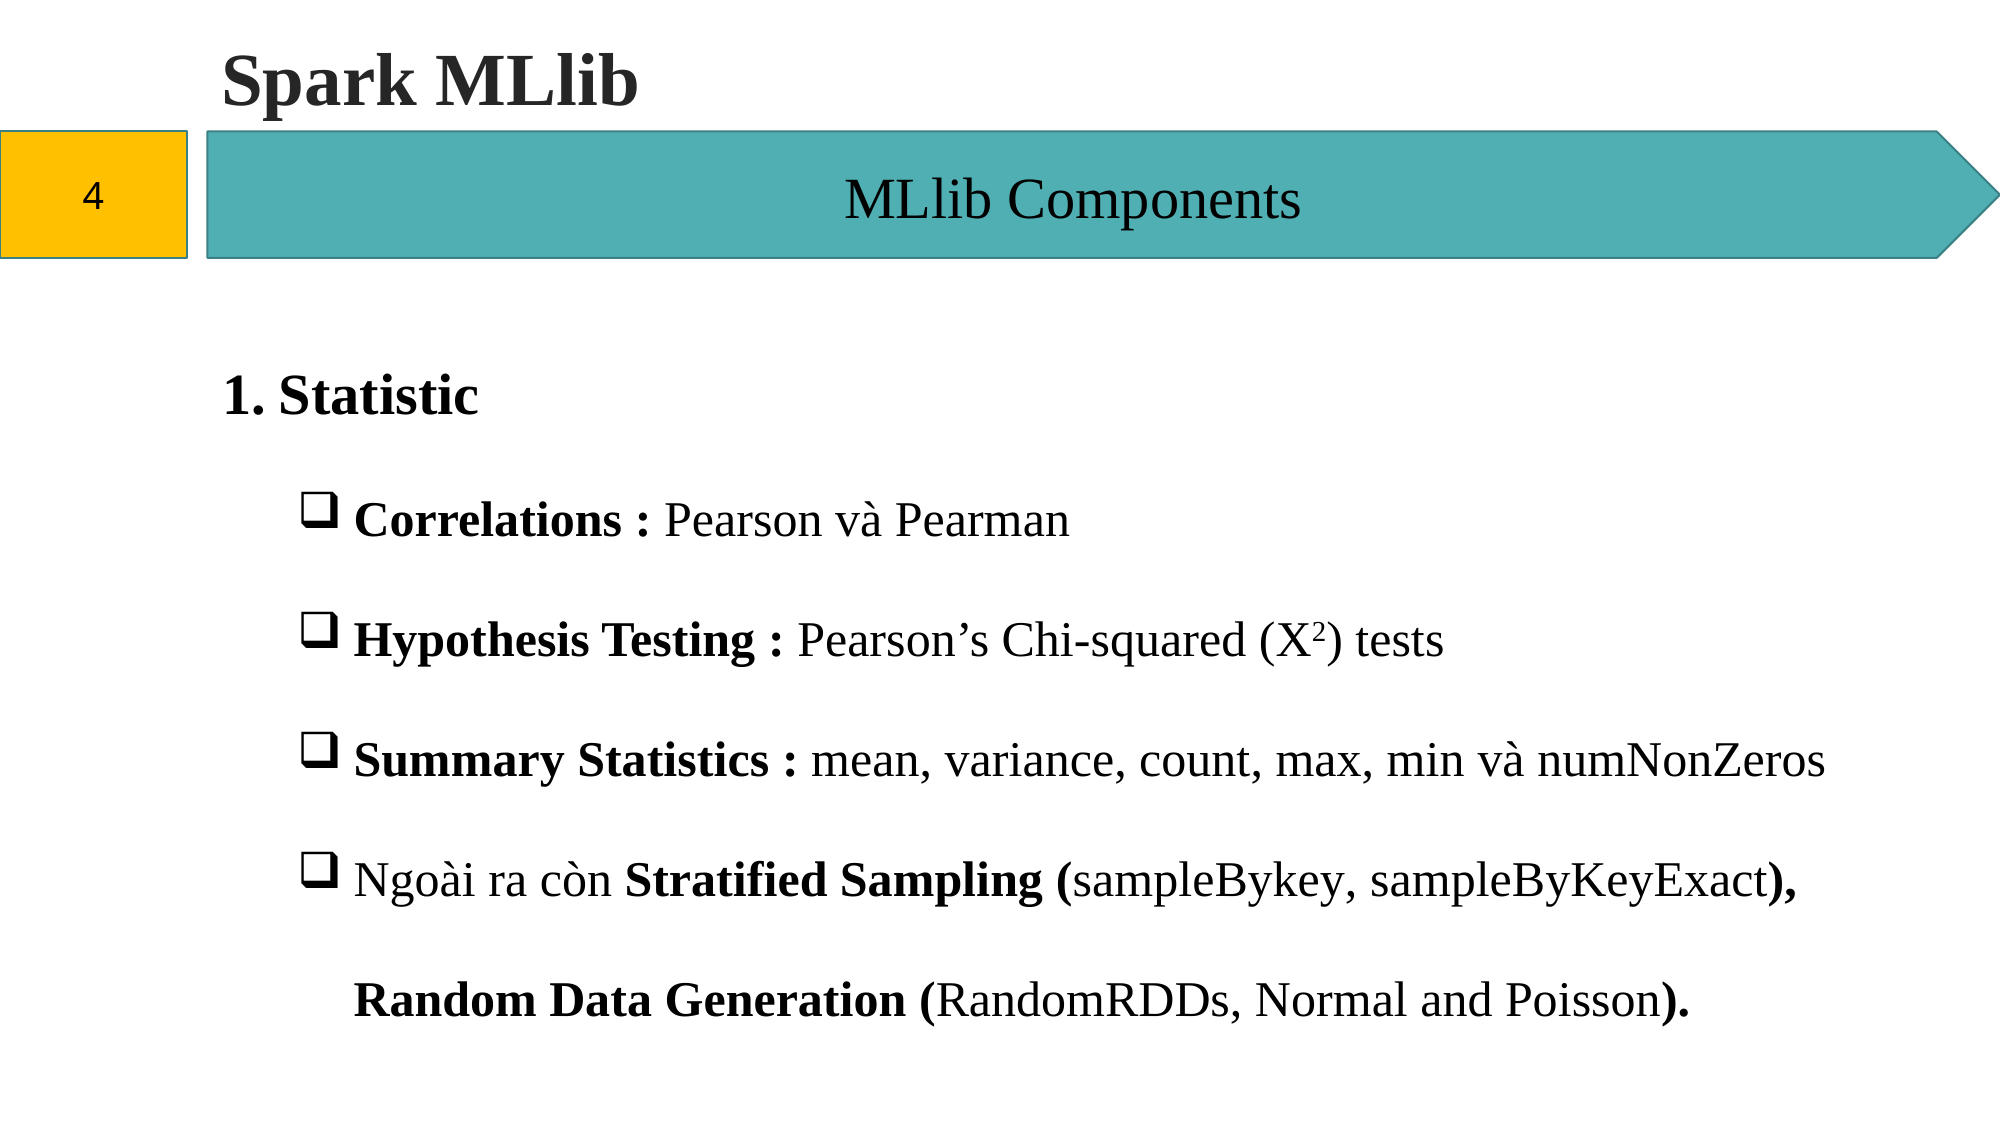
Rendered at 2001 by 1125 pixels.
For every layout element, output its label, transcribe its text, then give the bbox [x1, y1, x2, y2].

text_box 4 [0, 130, 188, 259]
text_box MLlib Components [206, 130, 2000, 259]
title Spark MLlib [0, 32, 2000, 258]
text_box Statistic Correlations : Pearson và Pearman Hypothesis Testing : Pearson’s Chi-squared (X2) tests Summary Statistics : mean, variance, count, max, min và numNonZeros Ngoài ra còn Stratified Sampling (sampleBykey, sampleByKeyExact), Random Data Generation (RandomRDDs, Normal and Poisson). [207, 279, 1944, 1035]
